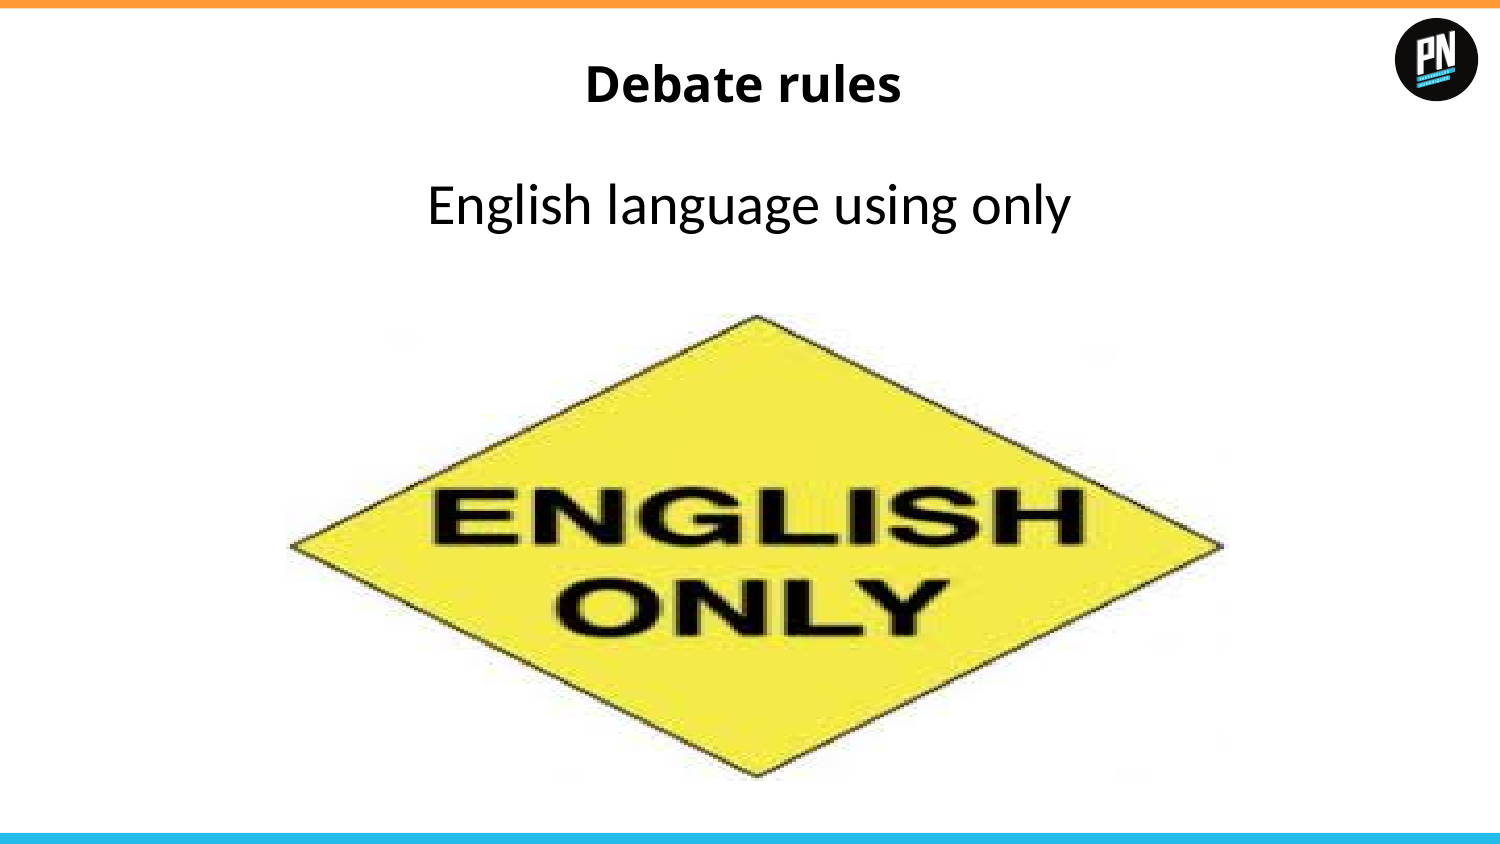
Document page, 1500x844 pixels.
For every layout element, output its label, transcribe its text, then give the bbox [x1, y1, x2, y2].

picture [286, 313, 1229, 782]
list English language using only [103, 167, 1397, 744]
title Debate rules [103, 45, 1397, 147]
picture [1394, 17, 1479, 102]
